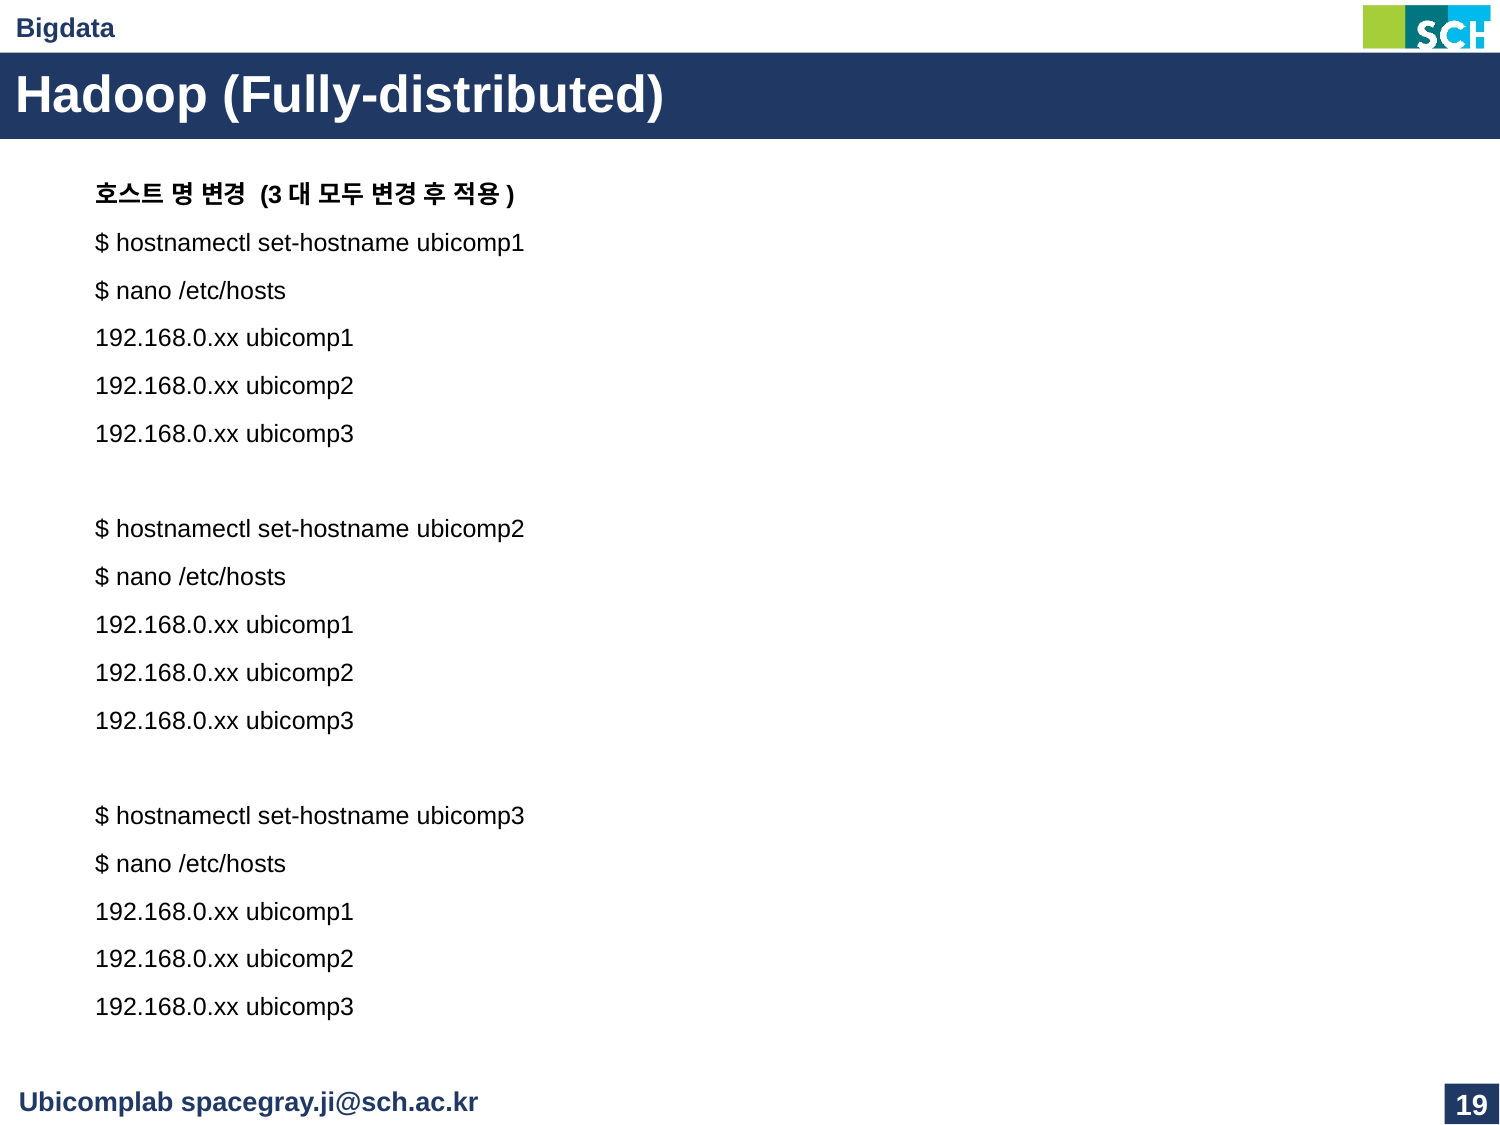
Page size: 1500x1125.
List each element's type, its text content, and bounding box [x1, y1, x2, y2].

title Hadoop (Fully-distributed) [0, 52, 1500, 139]
picture [1354, 2, 1499, 51]
list 호스트 명 변경 (3대 모두 변경 후 적용) $ hostnamectl set-hostname ubicomp1 $ nano /etc/hosts 192.168.0.xx ubicomp1 192.168.0.xx ubicomp2 192.168.0.xx ubicomp3 $ hostnamectl set-hostname ubicomp2 $ nano /etc/hosts 192.168.0.xx ubicomp1 192.168.0.xx ubicomp2 192.168.0.xx ubicomp3 $ hostnamectl set-hostname ubicomp3 $ nano /etc/hosts 192.168.0.xx ubicomp1 192.168.0.xx ubicomp2 192.168.0.xx ubicomp3 [80, 174, 1420, 1048]
slide_number 19 [1444, 1083, 1500, 1125]
